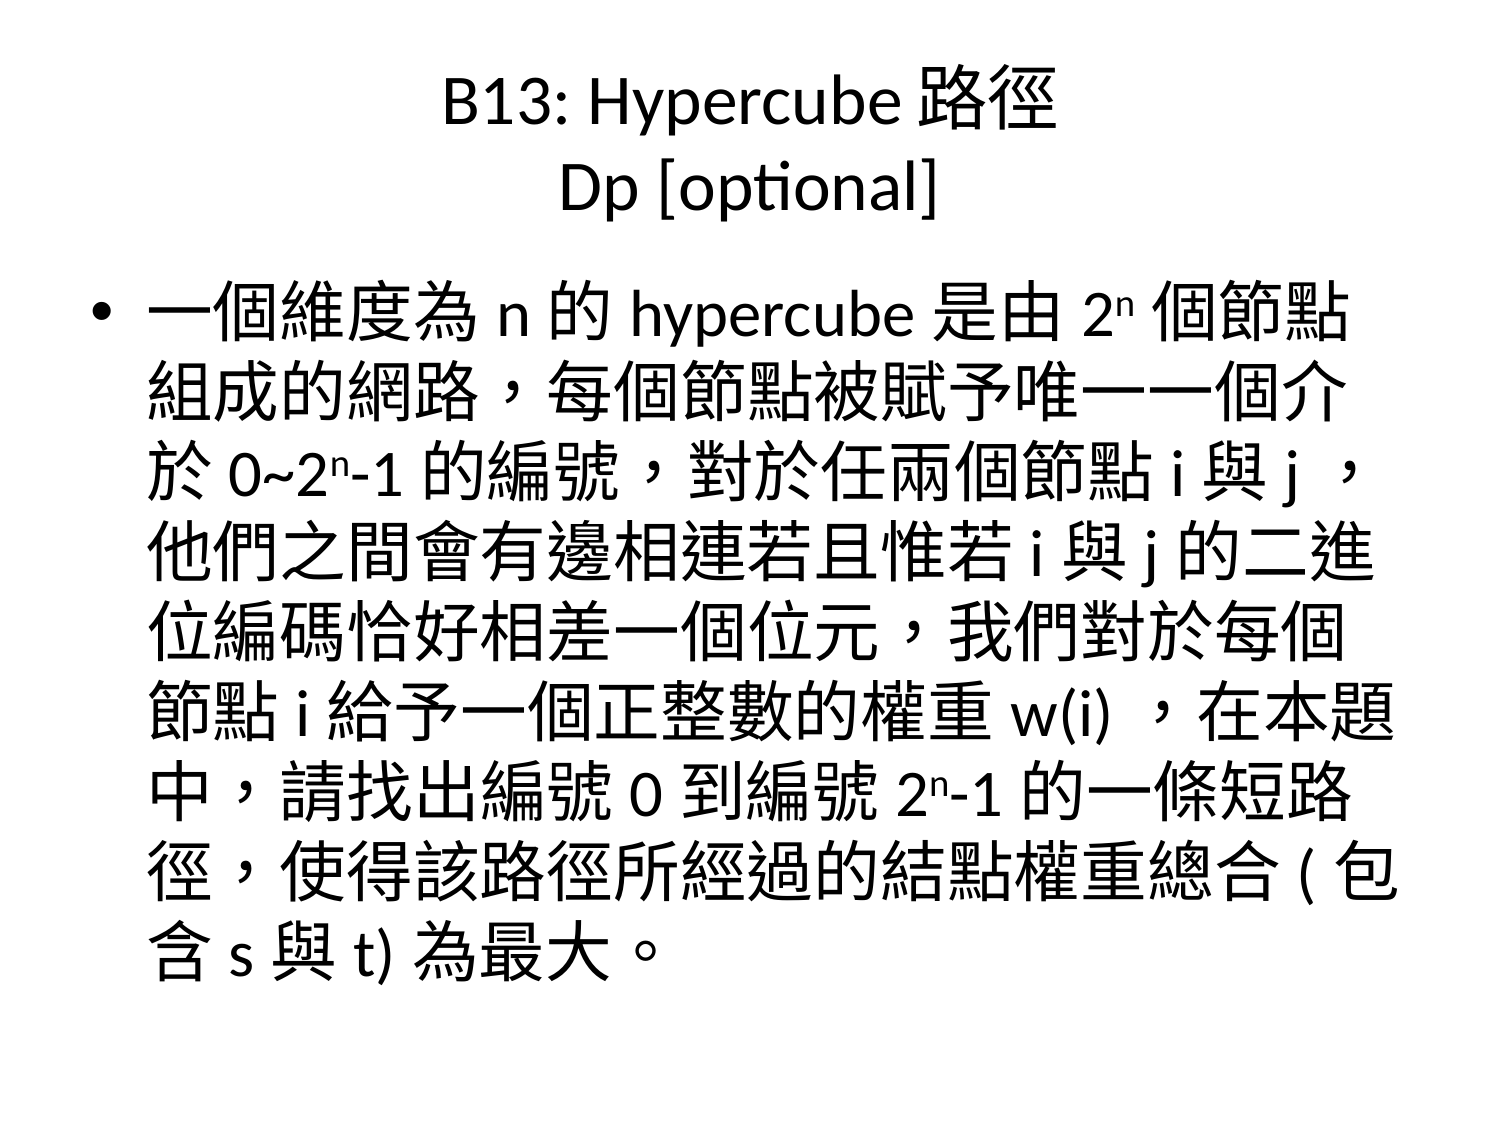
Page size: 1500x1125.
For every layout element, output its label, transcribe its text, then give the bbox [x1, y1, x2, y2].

list 一個維度為n的hypercube是由2n個節點組成的網路，每個節點被賦予唯一一個介於0~2n-1的編號，對於任兩個節點i與j，他們之間會有邊相連若且惟若i與j的二進位編碼恰好相差一個位元，我們對於每個節點i給予一個正整數的權重w(i)，在本題中，請找出編號0到編號2n-1的一條短路徑，使得該路徑所經過的結點權重總合(包含s與t)為最大。 [75, 262, 1425, 1005]
title B13: Hypercube路徑 Dp [optional] [75, 45, 1425, 233]
